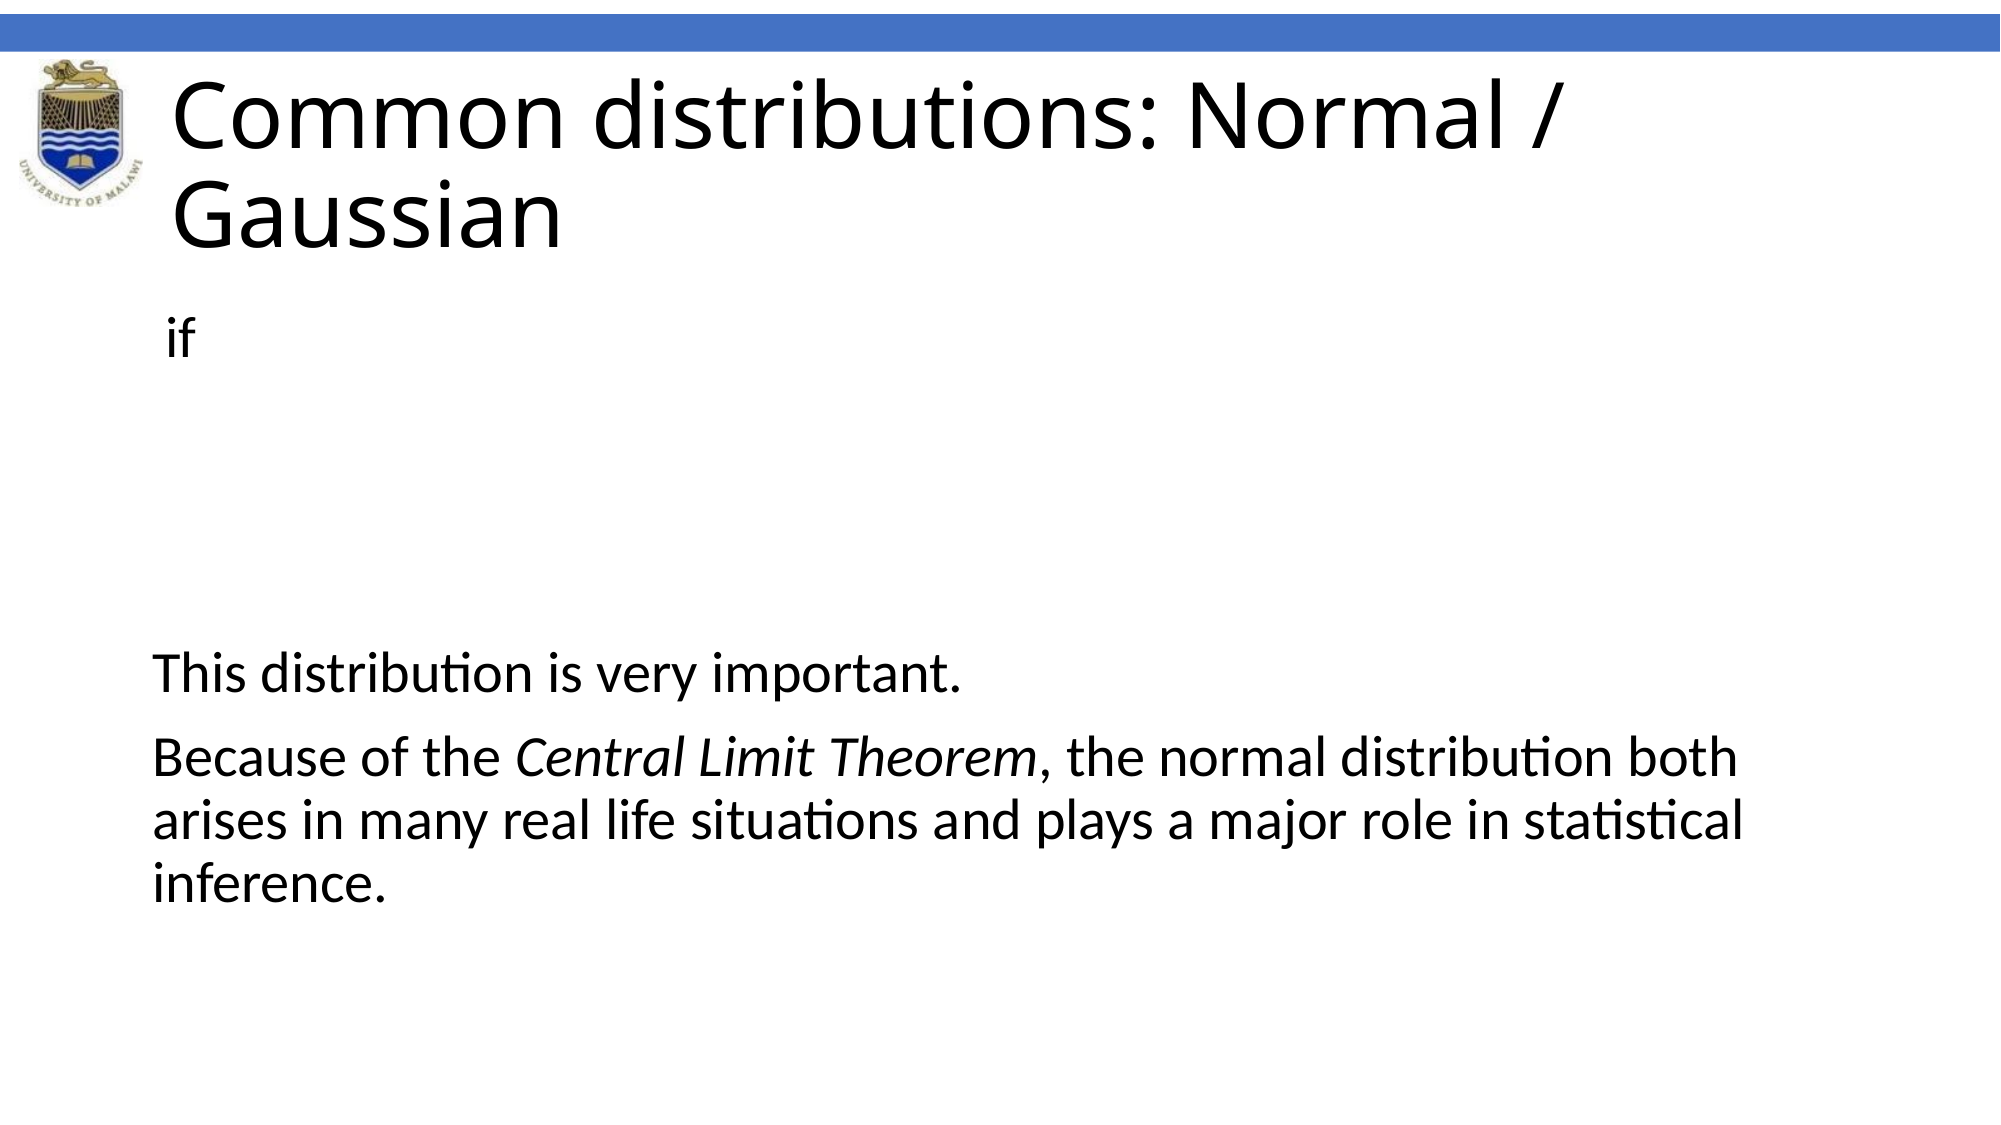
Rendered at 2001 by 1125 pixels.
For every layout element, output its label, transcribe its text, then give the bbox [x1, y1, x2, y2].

picture [19, 59, 143, 207]
title Common distributions: Normal / Gaussian [155, 59, 1851, 278]
